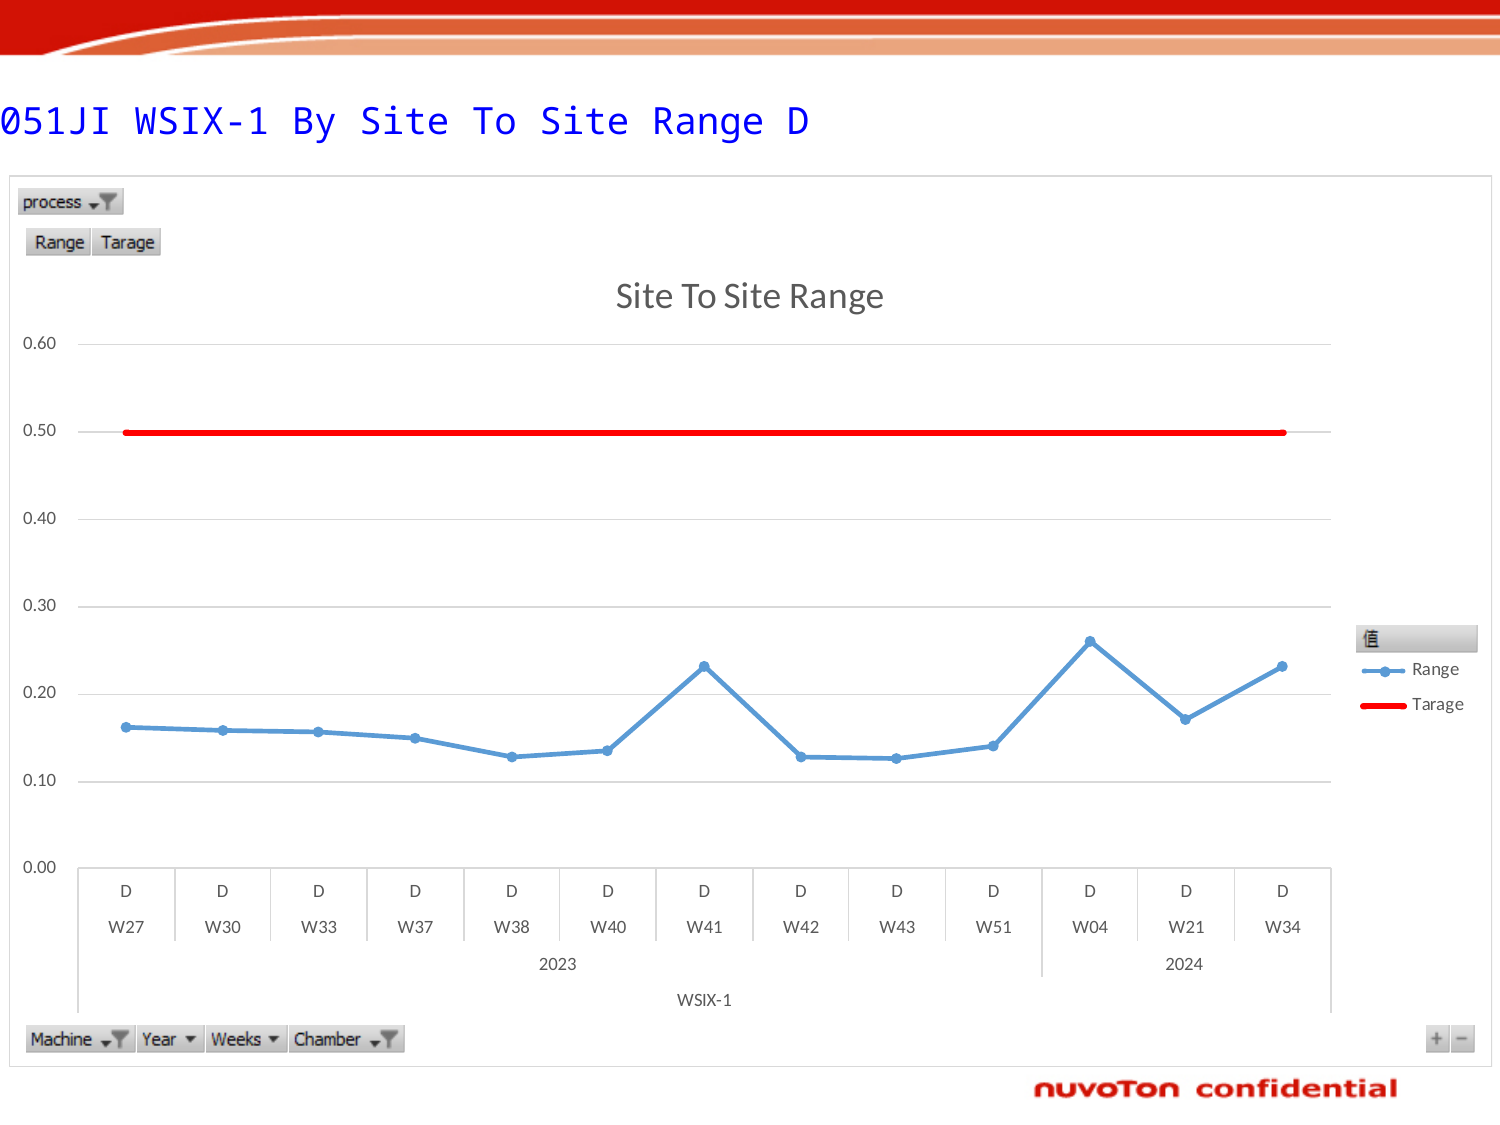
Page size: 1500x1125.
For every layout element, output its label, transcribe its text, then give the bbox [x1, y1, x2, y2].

text_box C051JI WSIX-1 By Site To Site Range D [0, 89, 847, 150]
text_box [7, 173, 1493, 1067]
picture [0, 0, 1500, 1125]
